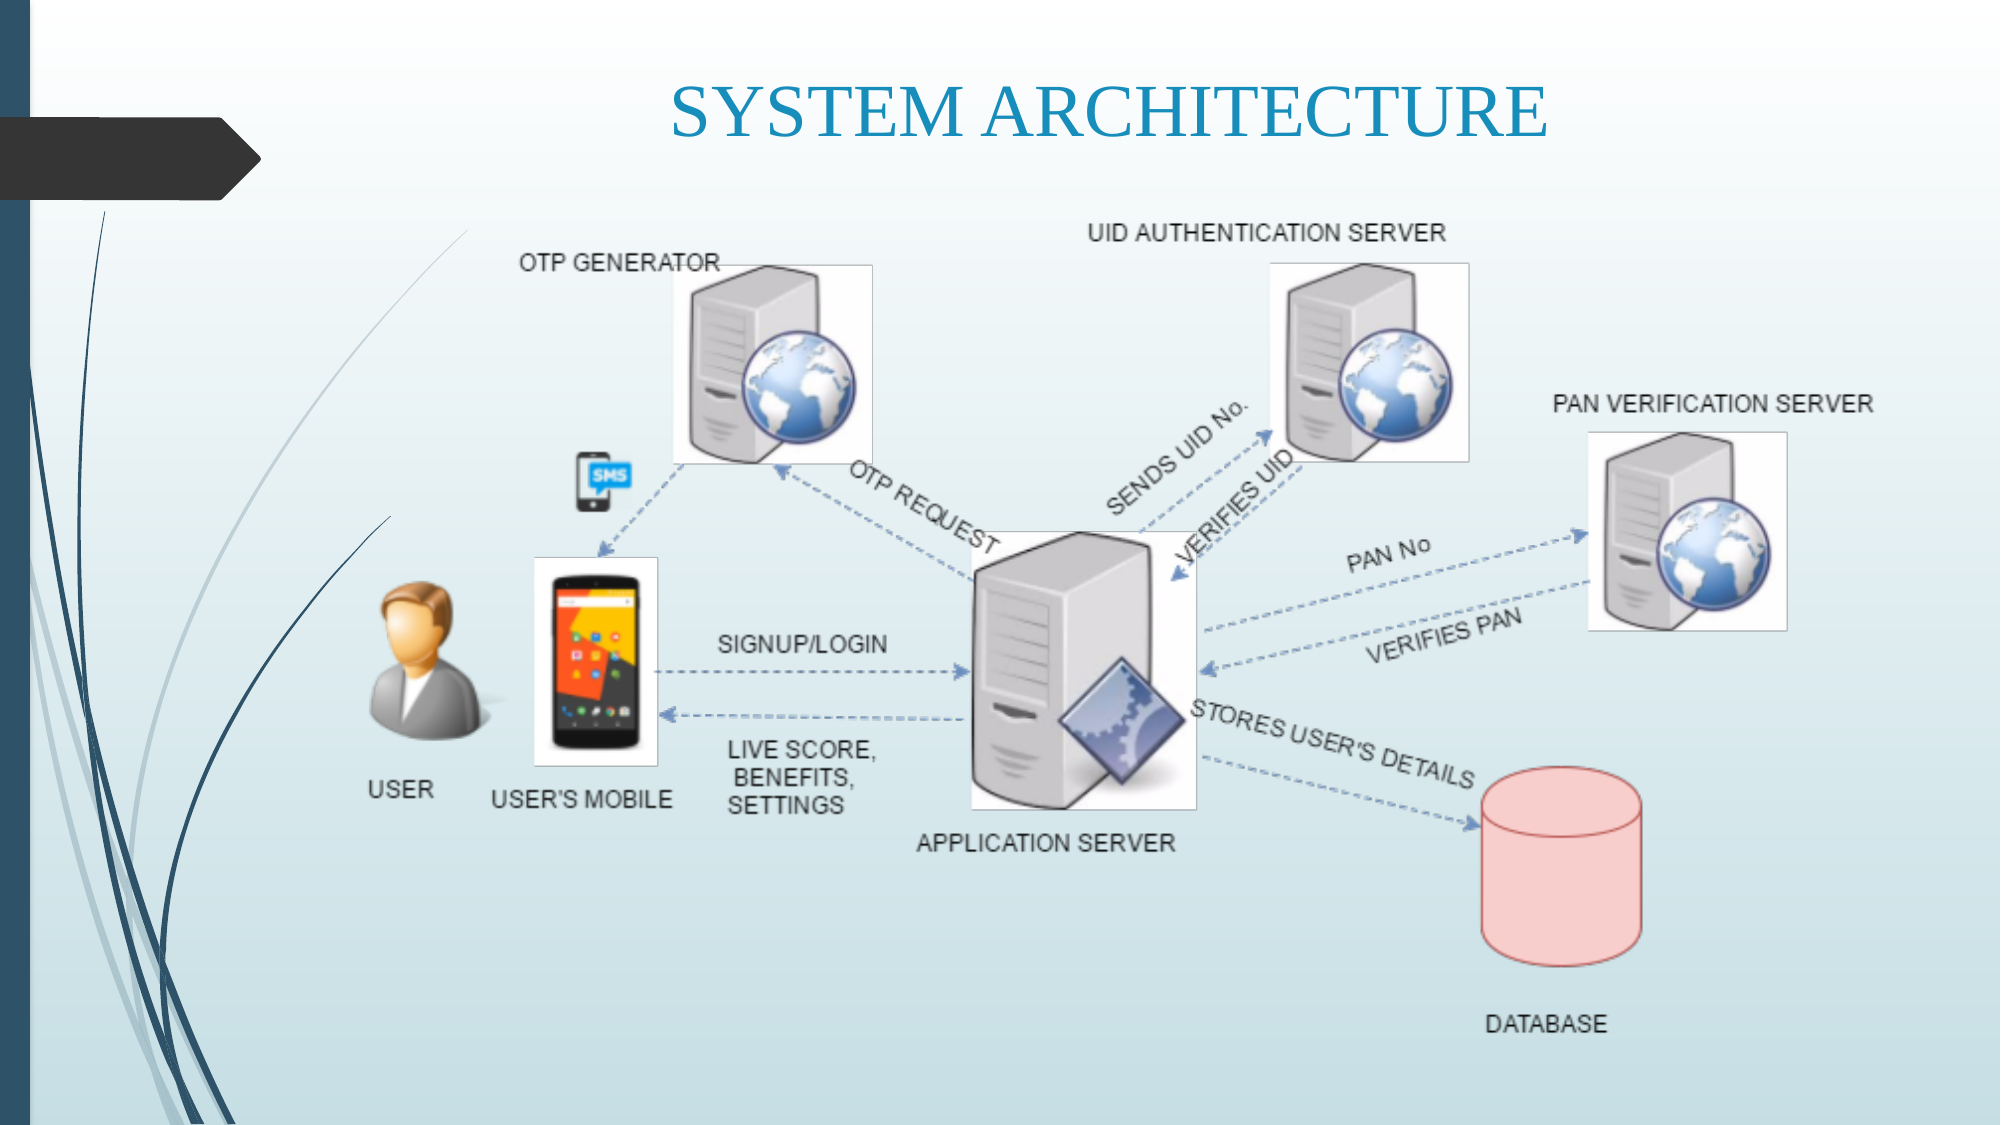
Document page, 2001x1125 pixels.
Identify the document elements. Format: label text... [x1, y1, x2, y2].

title SYSTEM ARCHITECTURE [379, 53, 1842, 194]
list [356, 214, 1911, 1048]
